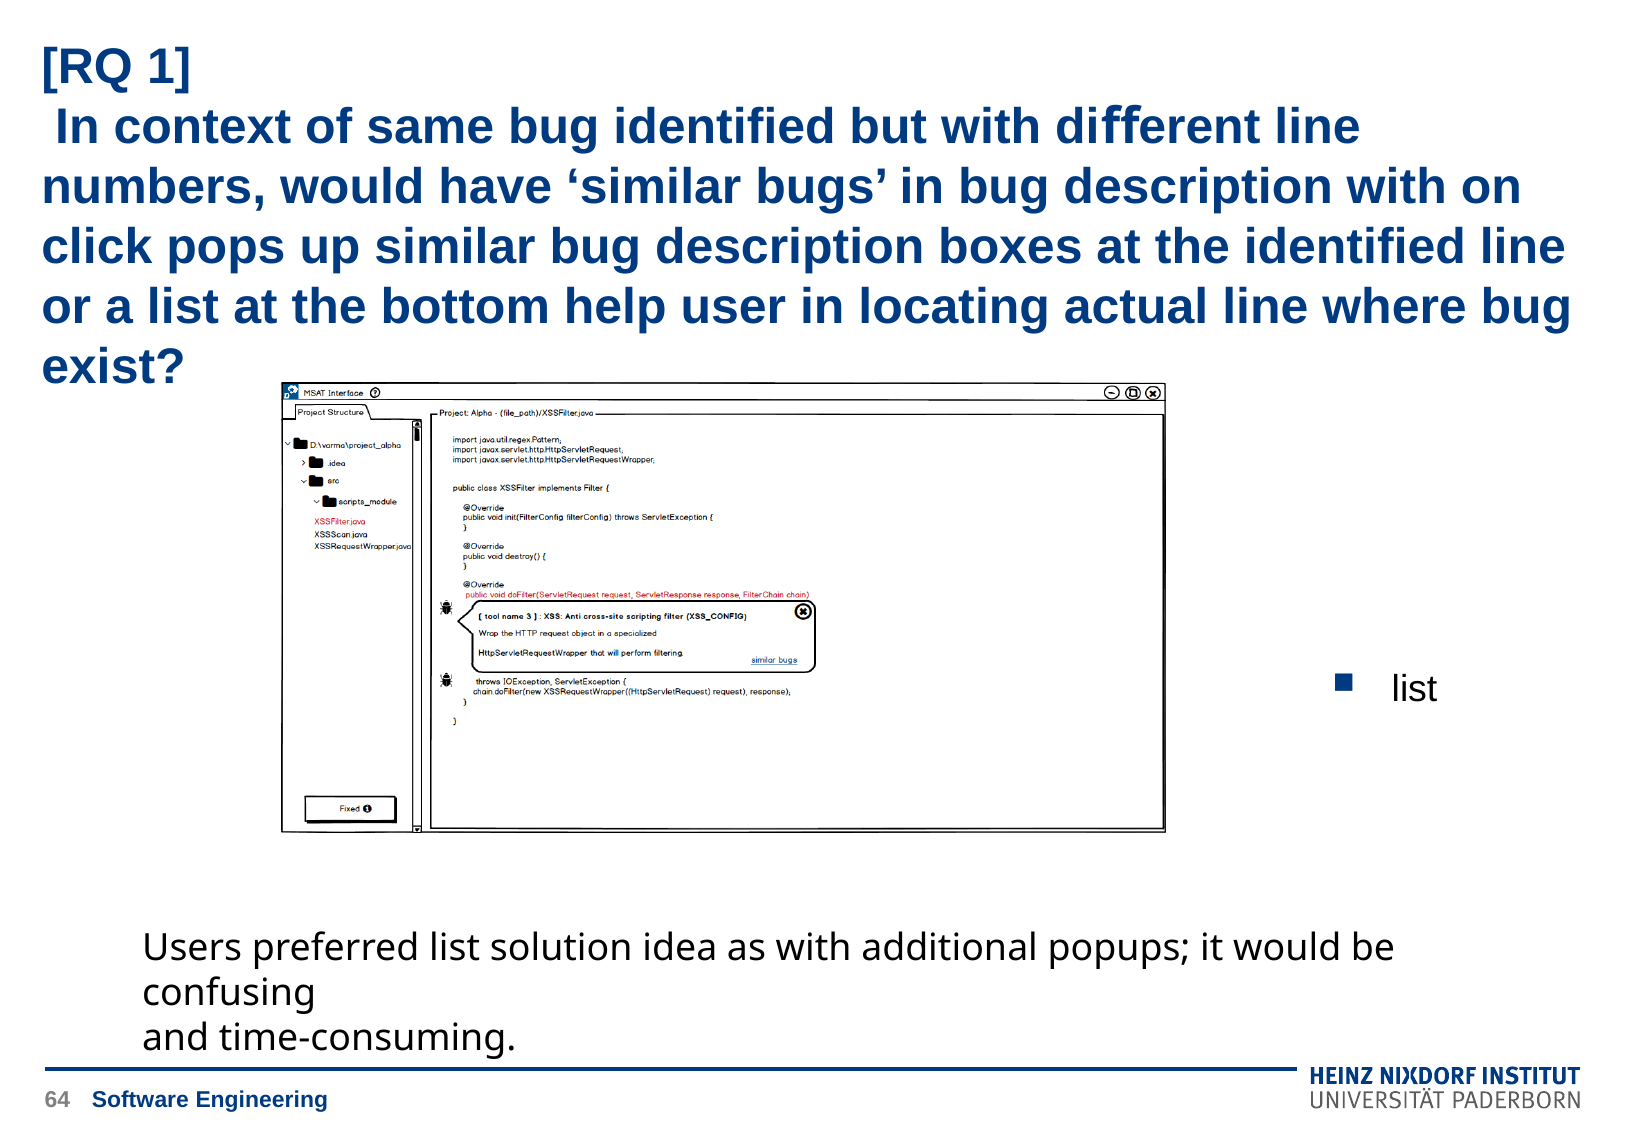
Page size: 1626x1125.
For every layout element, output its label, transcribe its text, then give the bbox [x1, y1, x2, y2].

text_box Users preferred list solution idea as with additional popups; it would be confusing and time-consuming. [127, 915, 1557, 1065]
text_box list [1332, 656, 1438, 717]
title [RQ 1] In context of same bug identiﬁed but with diﬀerent line numbers, would have ‘similar bugs’ in bug description with on click pops up similar bug description boxes at the identiﬁed line or a list at the bottom help user in locating actual line where bug exist? [41, 125, 1578, 303]
picture [281, 382, 1166, 834]
footer Software Engineering [104, 1079, 915, 1118]
slide_number 64 [44, 1079, 104, 1118]
